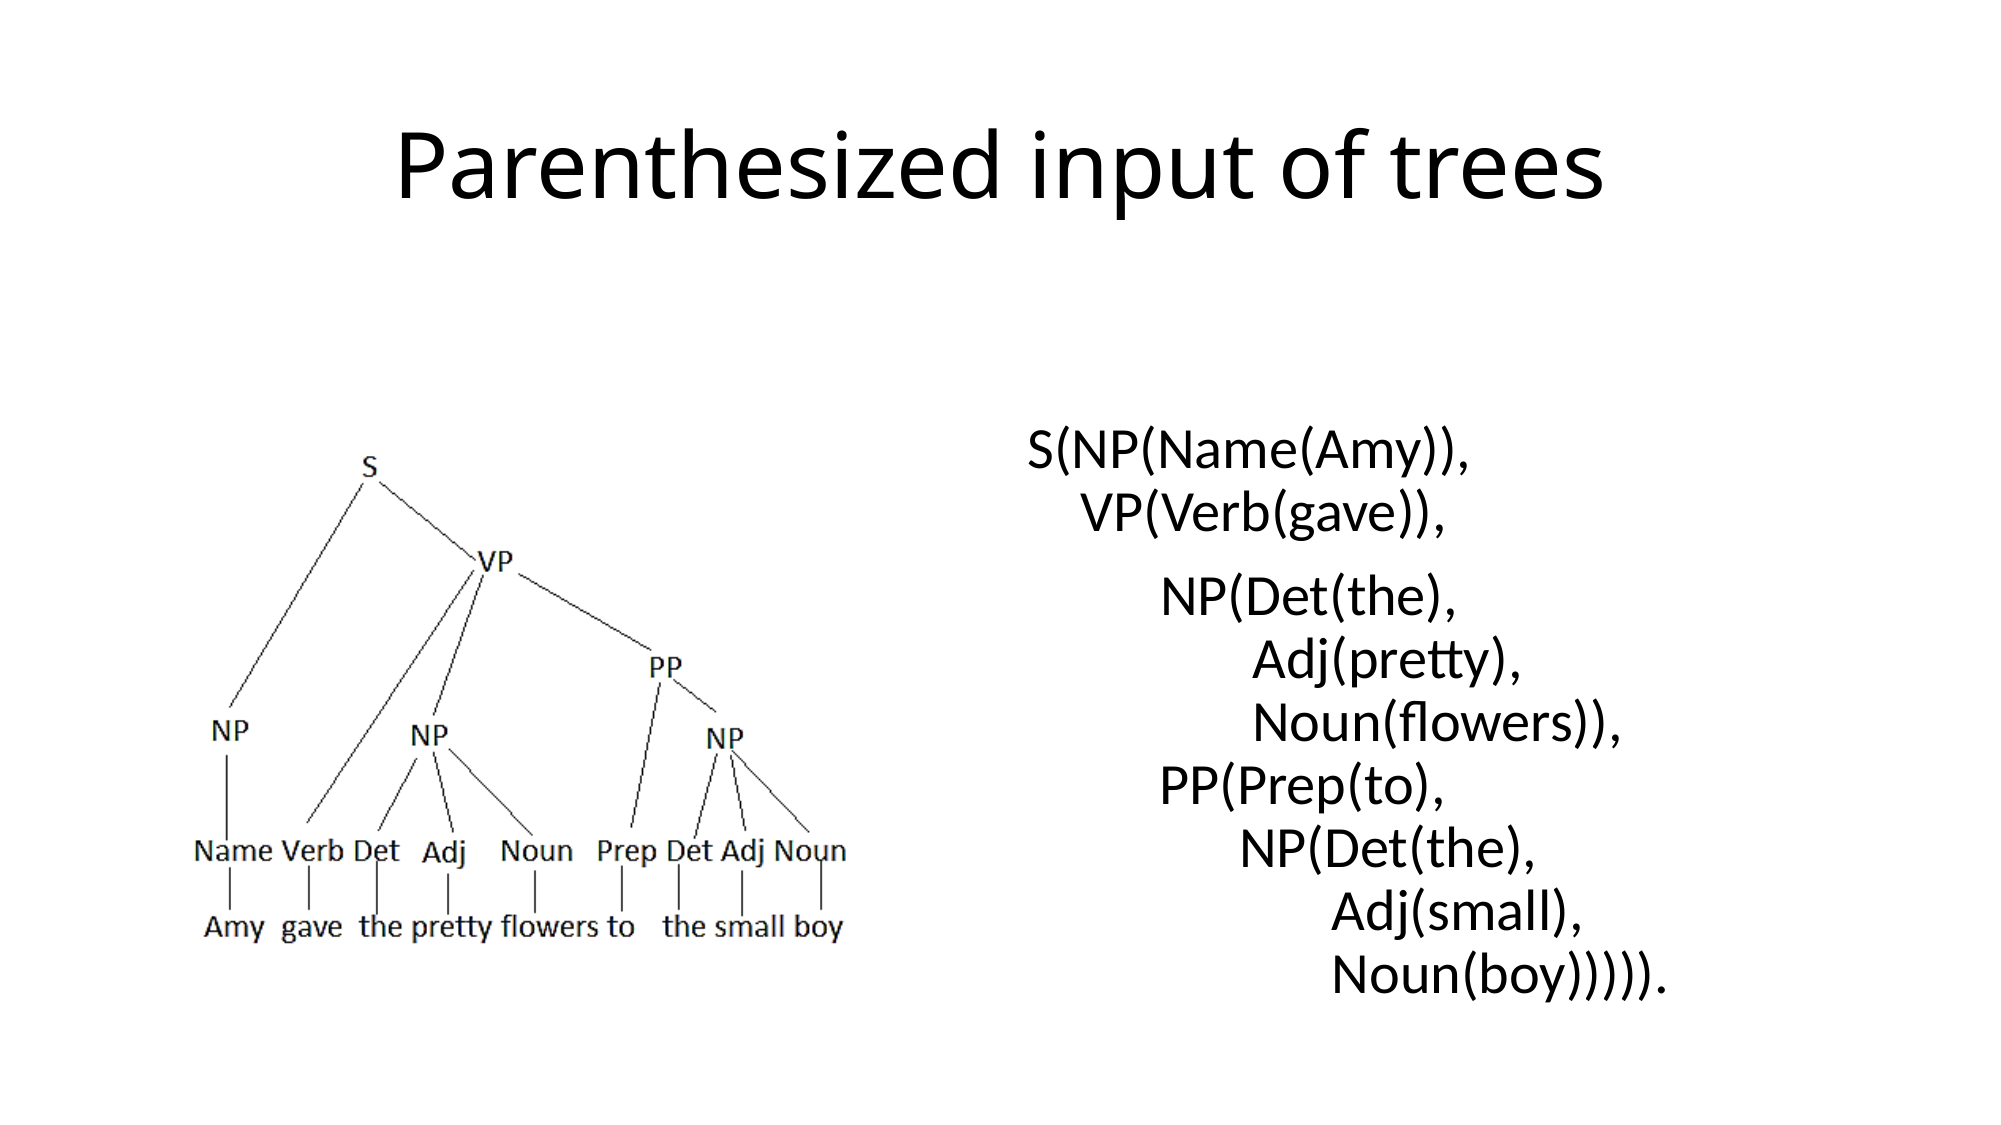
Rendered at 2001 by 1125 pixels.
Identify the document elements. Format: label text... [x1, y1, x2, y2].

title Parenthesized input of trees [137, 59, 1863, 278]
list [182, 376, 936, 1054]
list S(NP(Name(Amy)), VP(Verb(gave)), NP(Det(the), Adj(pretty), Noun(flowers)), PP(Prep(to), NP(Det(the), Adj(small), Noun(boy))))). [1012, 410, 1863, 1016]
